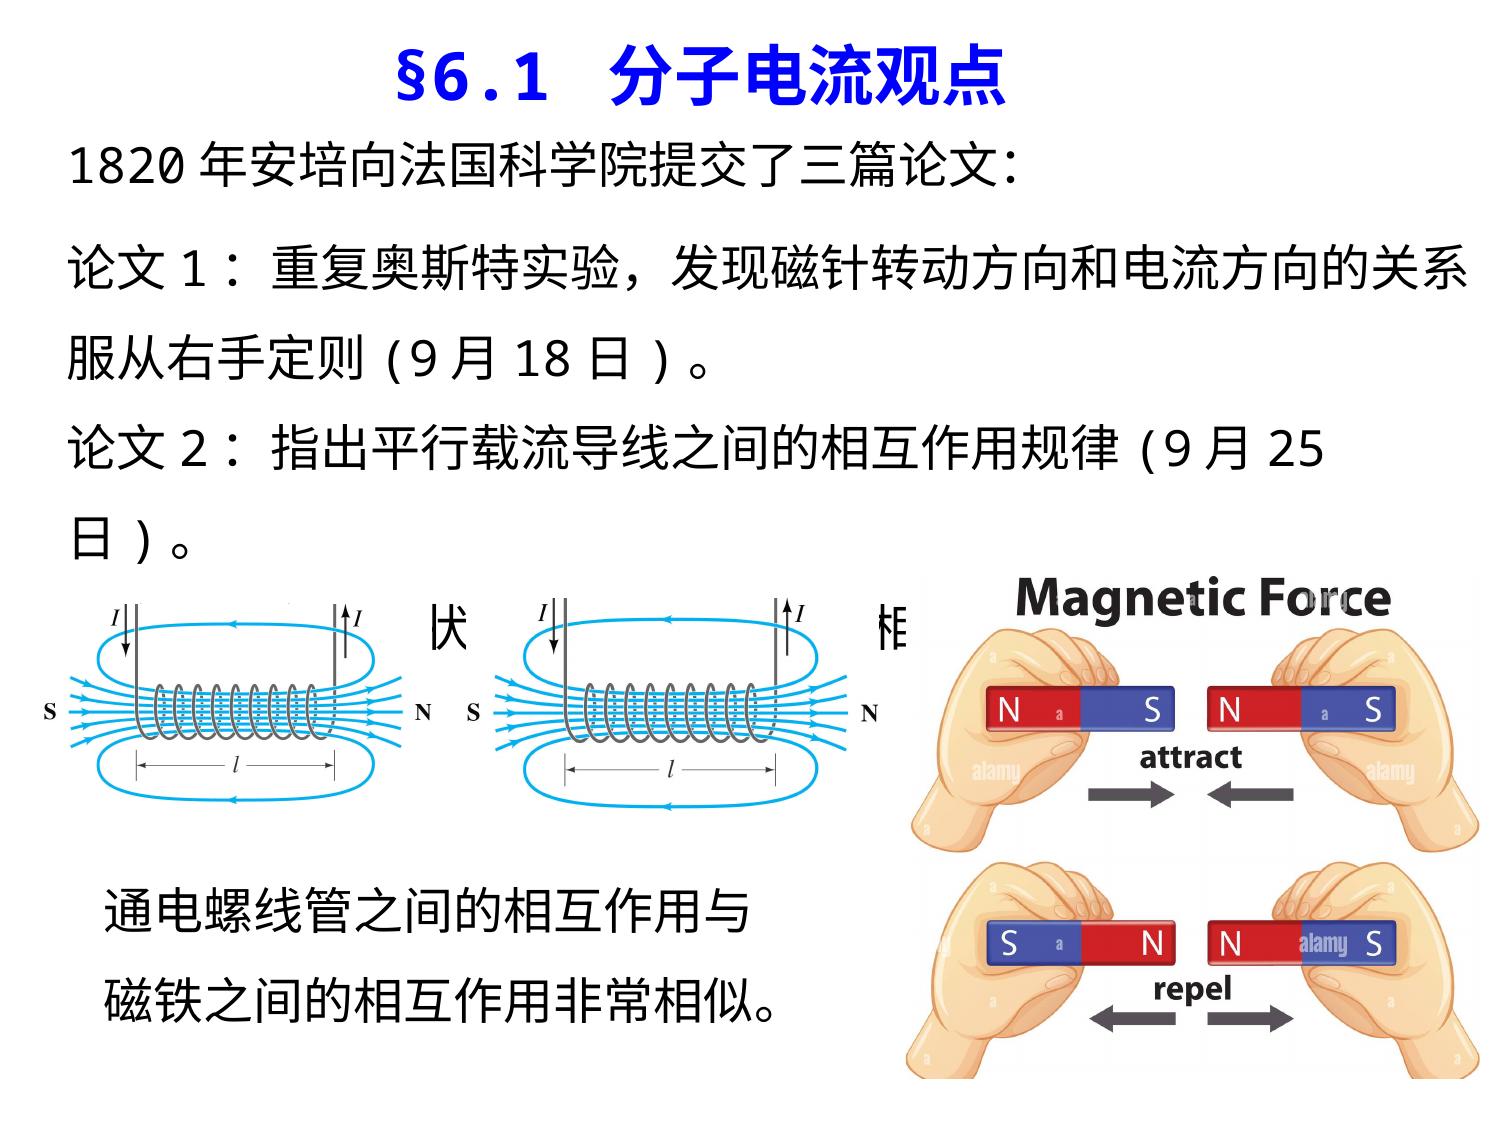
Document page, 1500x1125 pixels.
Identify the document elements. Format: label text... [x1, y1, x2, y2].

title §6.1 分子电流观点 [376, 0, 1045, 123]
text_box 论文1：重复奥斯特实验，发现磁针转动方向和电流方向的关系服从右手定则(9月18日)。 论文2：指出平行载流导线之间的相互作用规律(9月25日)。 论文3：各种形状的载流导线之间的相互作用(10月9日)。 [51, 198, 1500, 625]
list 1820年安培向法国科学院提交了三篇论文： [51, 132, 1116, 198]
picture [905, 576, 1480, 1079]
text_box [42, 598, 879, 1030]
